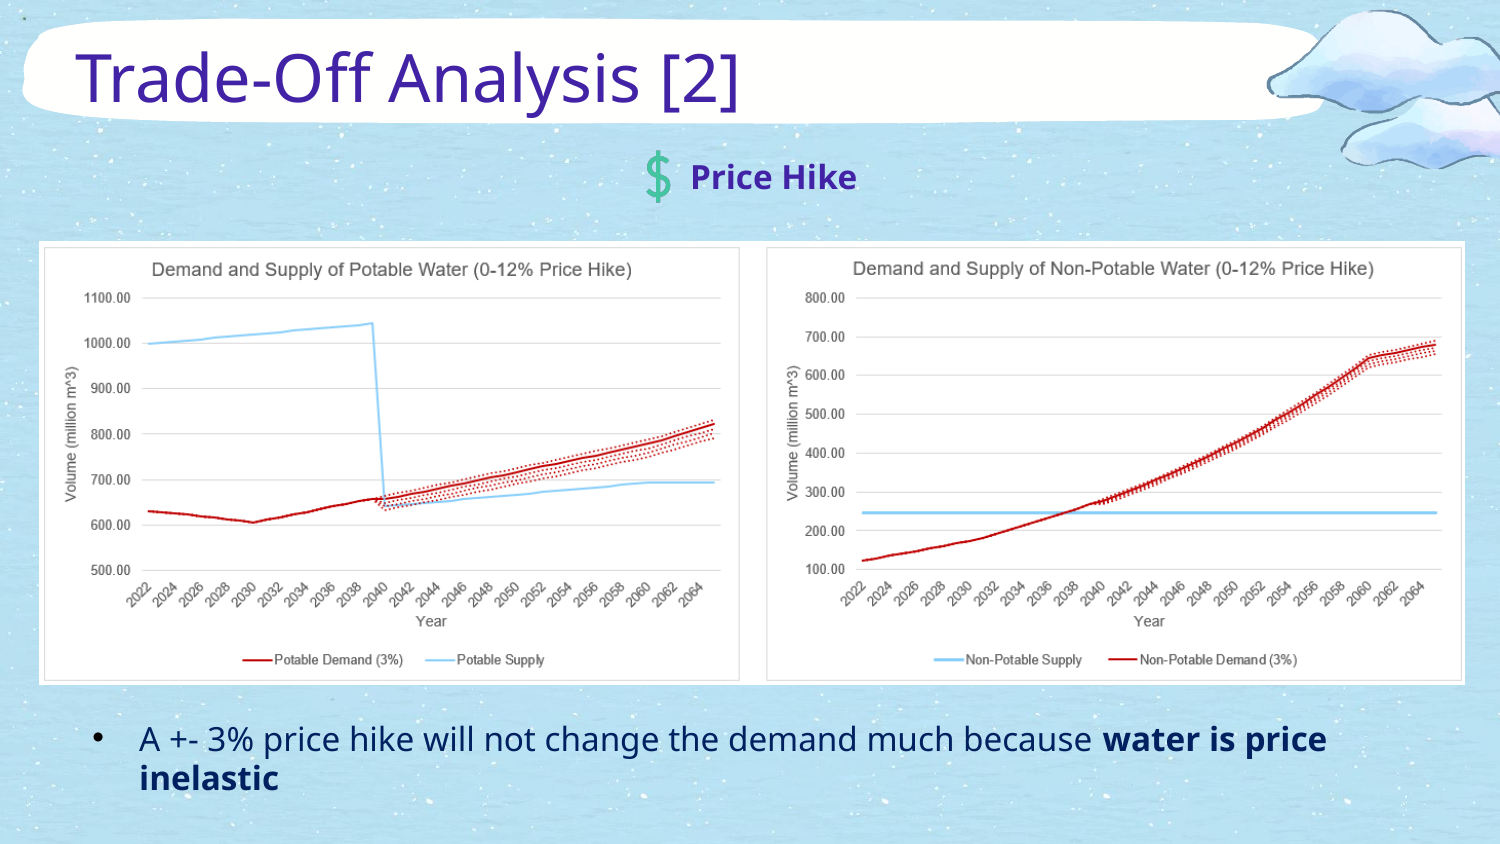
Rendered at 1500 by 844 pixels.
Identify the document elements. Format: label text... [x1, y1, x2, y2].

text_box Price Hike [675, 141, 1176, 213]
text_box [22, 18, 1235, 121]
text_box Trade-Off Analysis [2] [60, 28, 1119, 123]
picture [0, 0, 1500, 844]
text_box A +- 3% price hike will not change the demand much because water is price inelastic [77, 702, 1427, 792]
